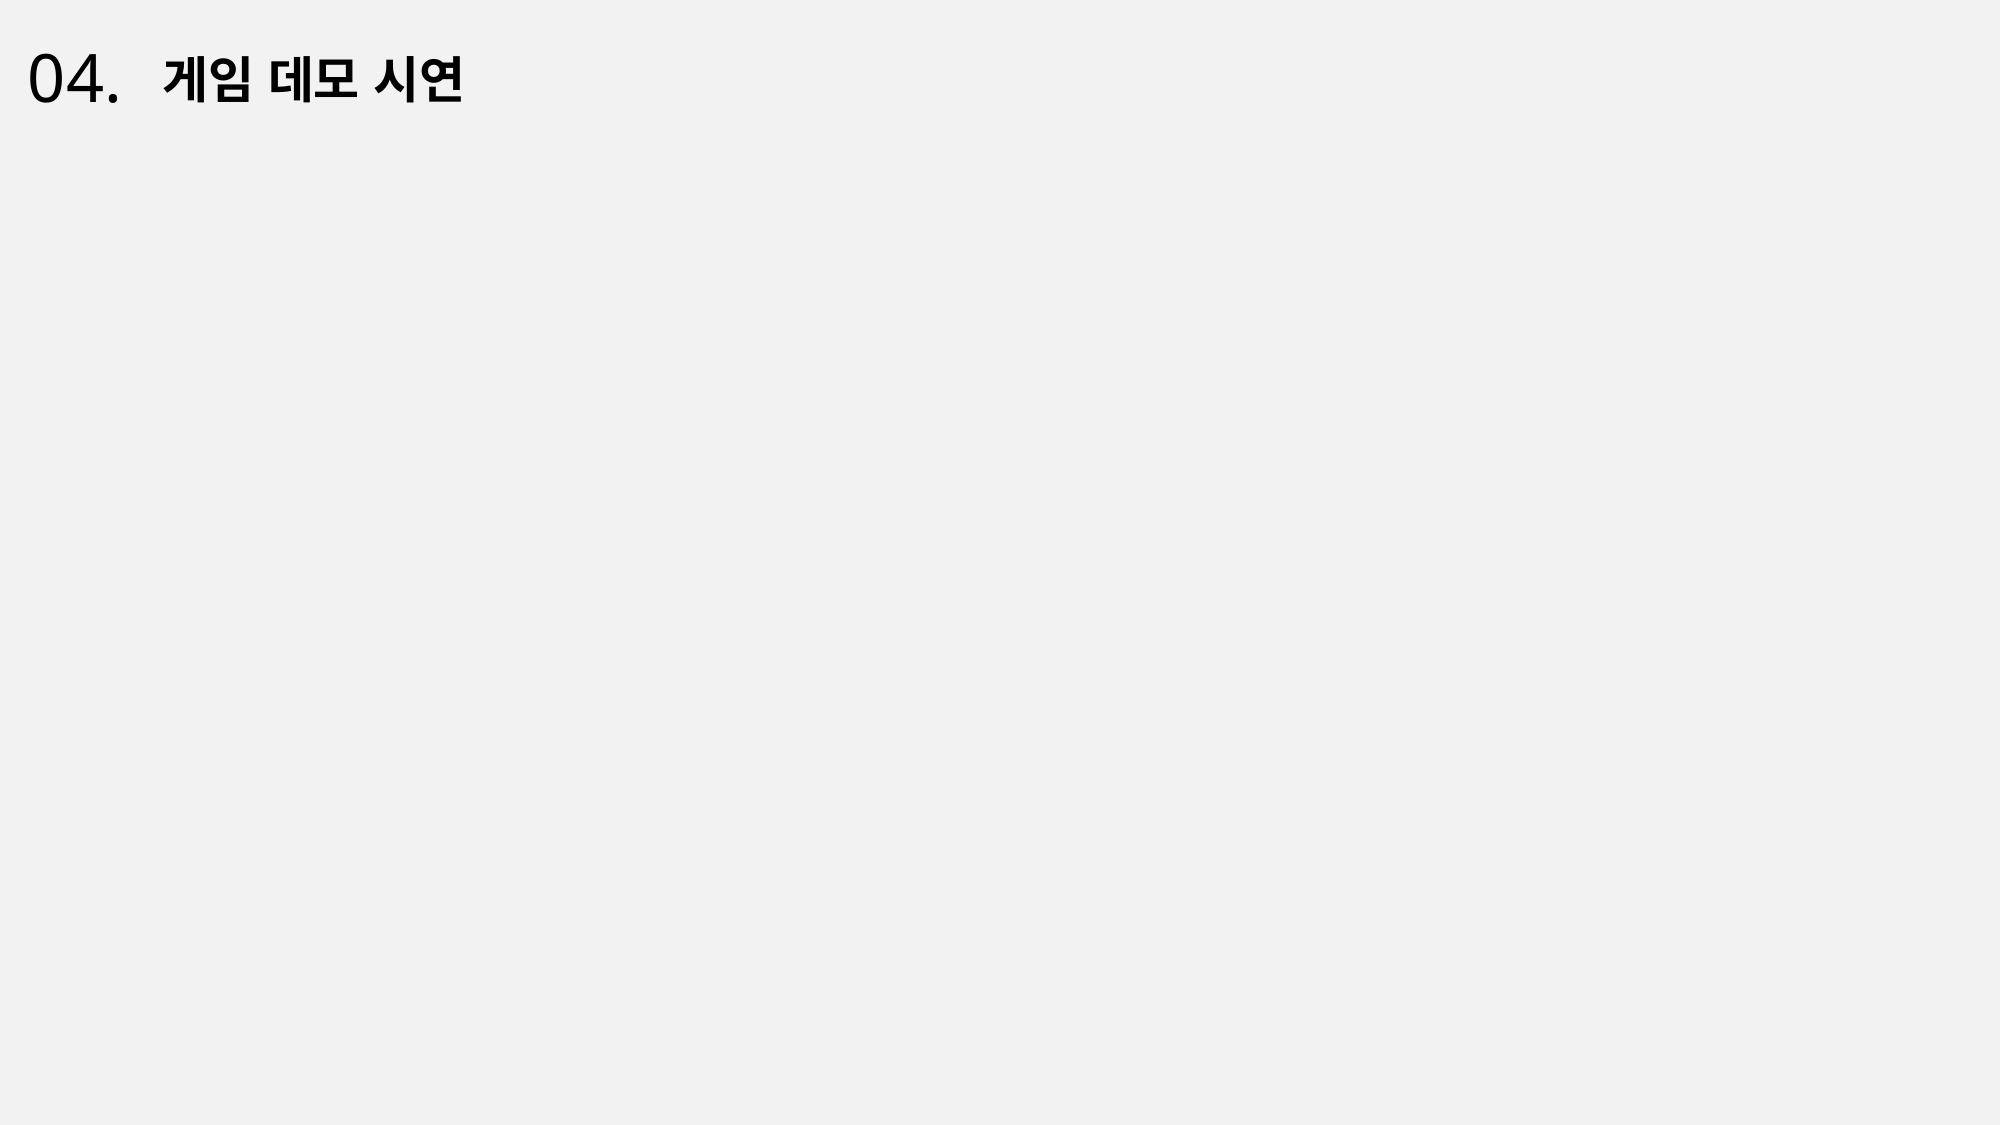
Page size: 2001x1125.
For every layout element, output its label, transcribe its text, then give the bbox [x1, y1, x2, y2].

text_box 04. [13, 28, 138, 124]
text_box 게임 데모 시연 [124, 41, 780, 164]
